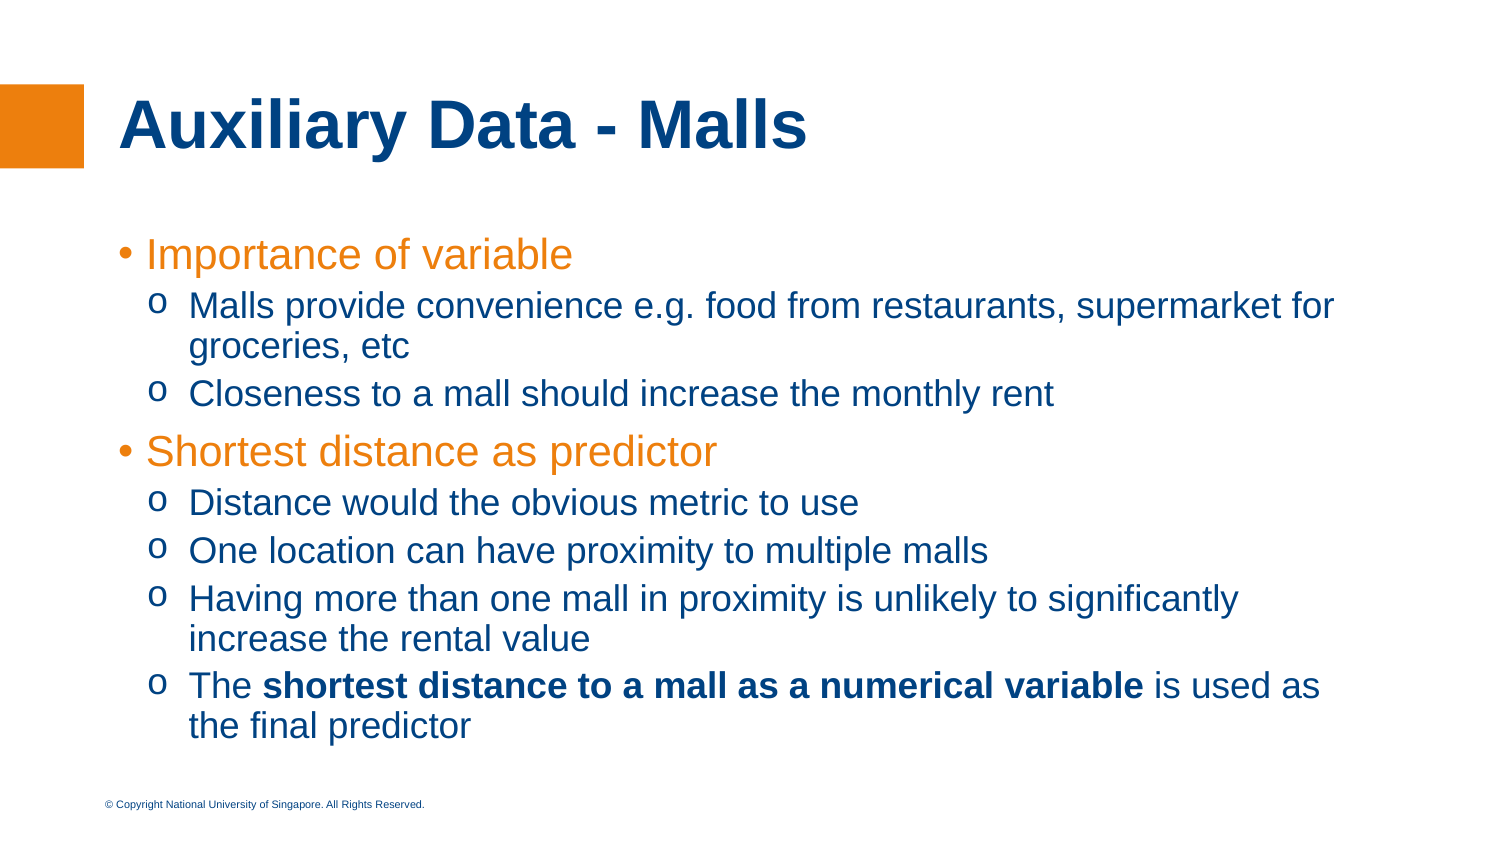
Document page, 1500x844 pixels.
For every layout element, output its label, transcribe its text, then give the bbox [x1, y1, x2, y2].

list Importance of variable Malls provide convenience e.g. food from restaurants, supermarket for groceries, etc Closeness to a mall should increase the monthly rent Shortest distance as predictor Distance would the obvious metric to use One location can have proximity to multiple malls Having more than one mall in proximity is unlikely to significantly increase the rental value The shortest distance to a mall as a numerical variable is used as the final predictor [103, 224, 1397, 760]
title Auxiliary Data - Malls [103, 44, 1397, 208]
